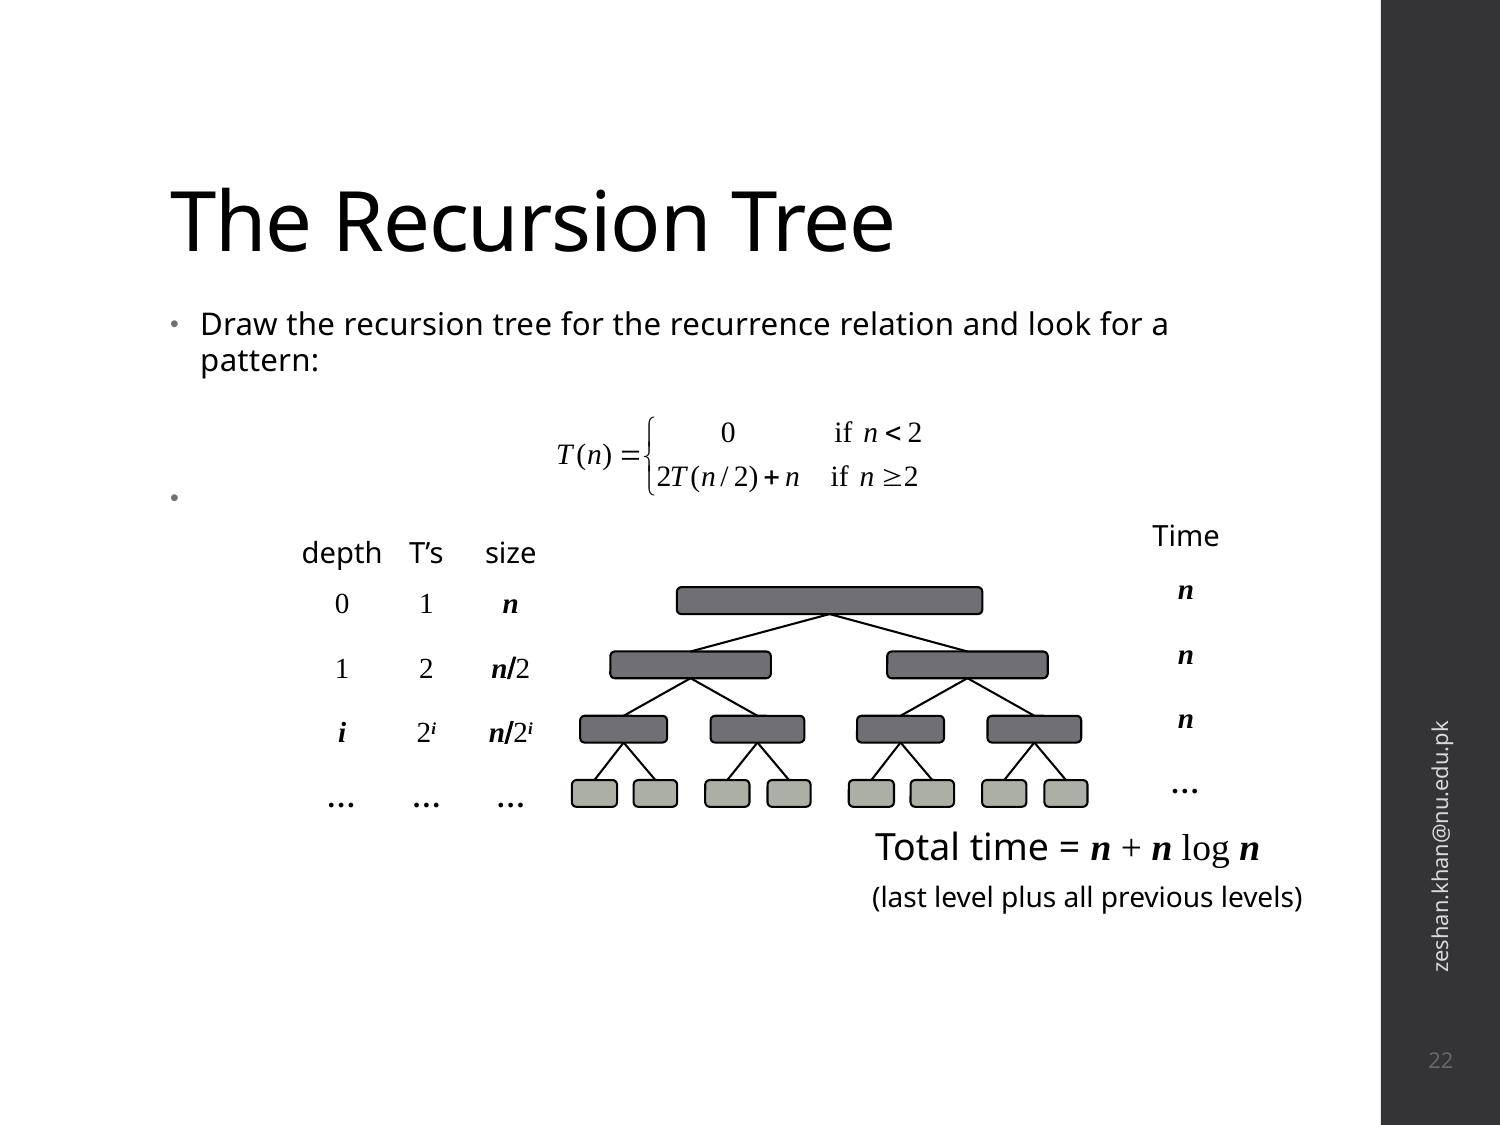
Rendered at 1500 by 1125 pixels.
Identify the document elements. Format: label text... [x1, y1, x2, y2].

table_cell n [1144, 687, 1228, 751]
table_header size [469, 532, 553, 572]
table_cell … [384, 765, 469, 830]
footer zeshan.khan@nu.edu.pk [1418, 400, 1464, 988]
table_cell 1 [300, 636, 384, 701]
table_cell i [300, 701, 384, 765]
table_cell … [1144, 751, 1228, 815]
title The Recursion Tree [155, 60, 1348, 278]
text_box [571, 586, 1088, 808]
table_cell n/2 [469, 636, 553, 701]
table_cell 2 [384, 636, 469, 701]
table_header T’s [384, 532, 469, 572]
table_cell 2i [384, 701, 469, 765]
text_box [553, 412, 928, 502]
table_cell n [469, 572, 553, 636]
table_cell n [1144, 622, 1228, 687]
table_cell … [300, 765, 384, 830]
text_box (last level plus all previous levels) [857, 871, 1319, 921]
table_header Time [1144, 516, 1228, 558]
slide_number 22 [1384, 1012, 1498, 1110]
text_box Total time = n + n log n [860, 815, 1276, 871]
table_header depth [300, 532, 384, 572]
table_cell n/2i [469, 701, 553, 765]
table_cell 0 [300, 572, 384, 636]
table_cell 1 [384, 572, 469, 636]
table_cell … [469, 765, 553, 830]
table_cell n [1144, 558, 1228, 622]
